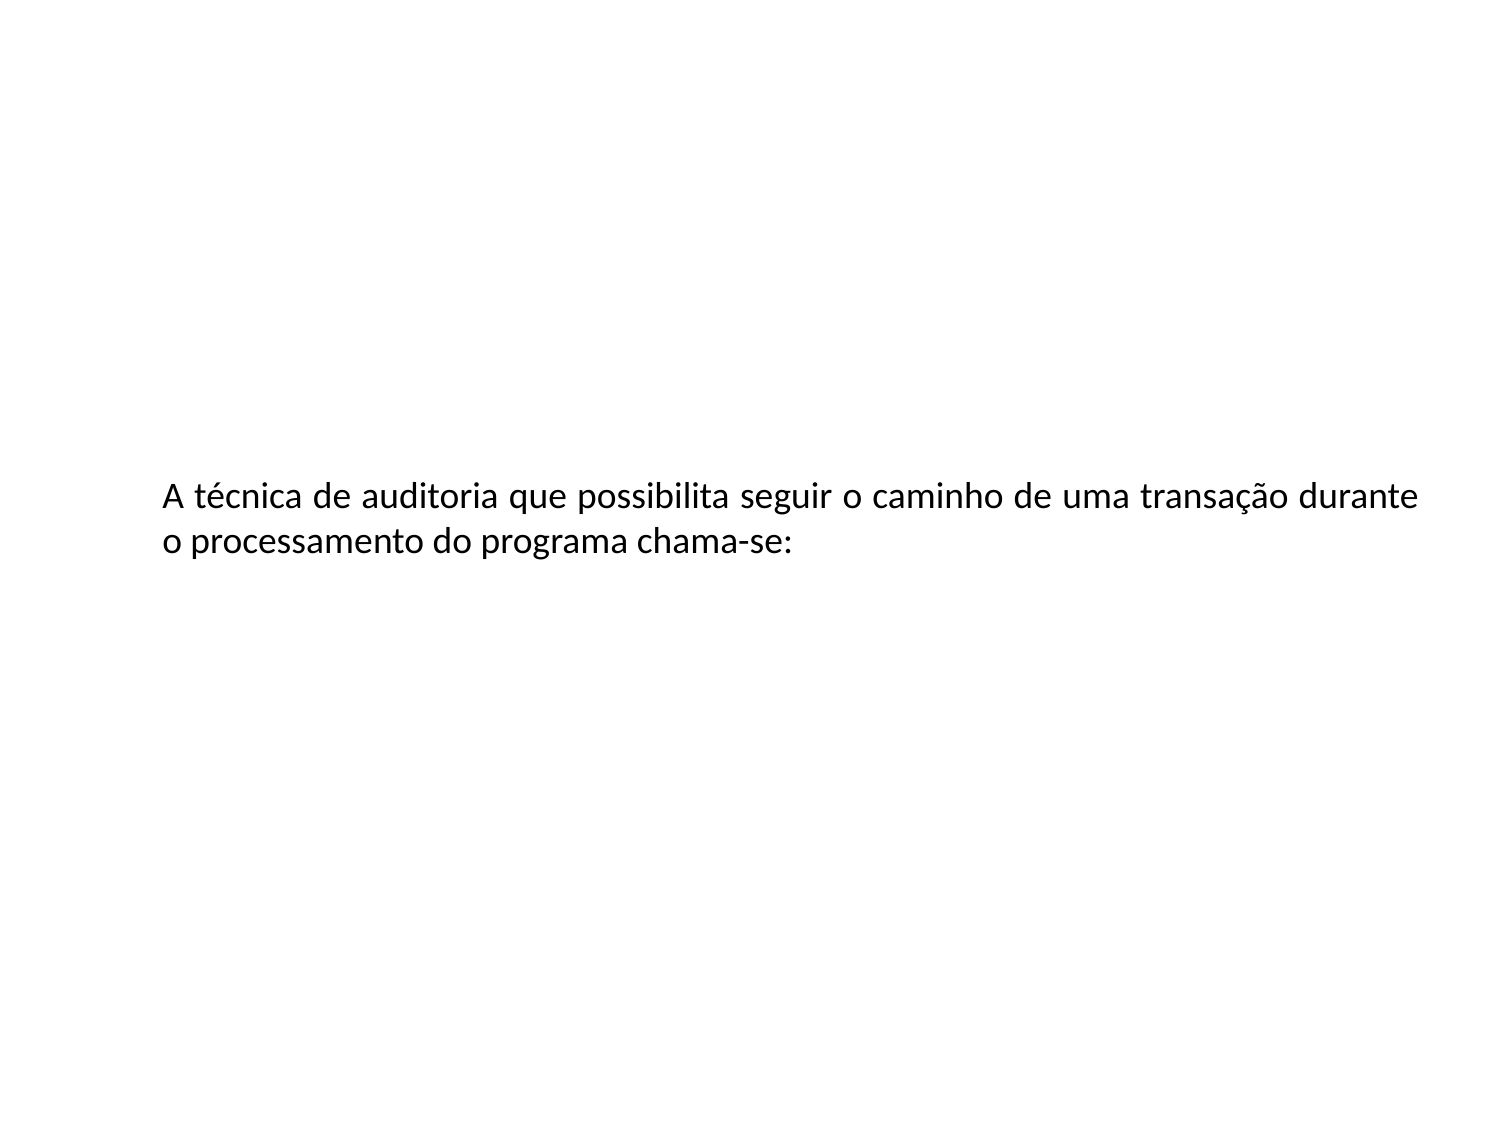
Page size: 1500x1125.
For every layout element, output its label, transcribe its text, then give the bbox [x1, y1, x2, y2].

text_box A técnica de auditoria que possibilita seguir o caminho de uma transação durante o processamento do programa chama-se: [147, 463, 1435, 614]
